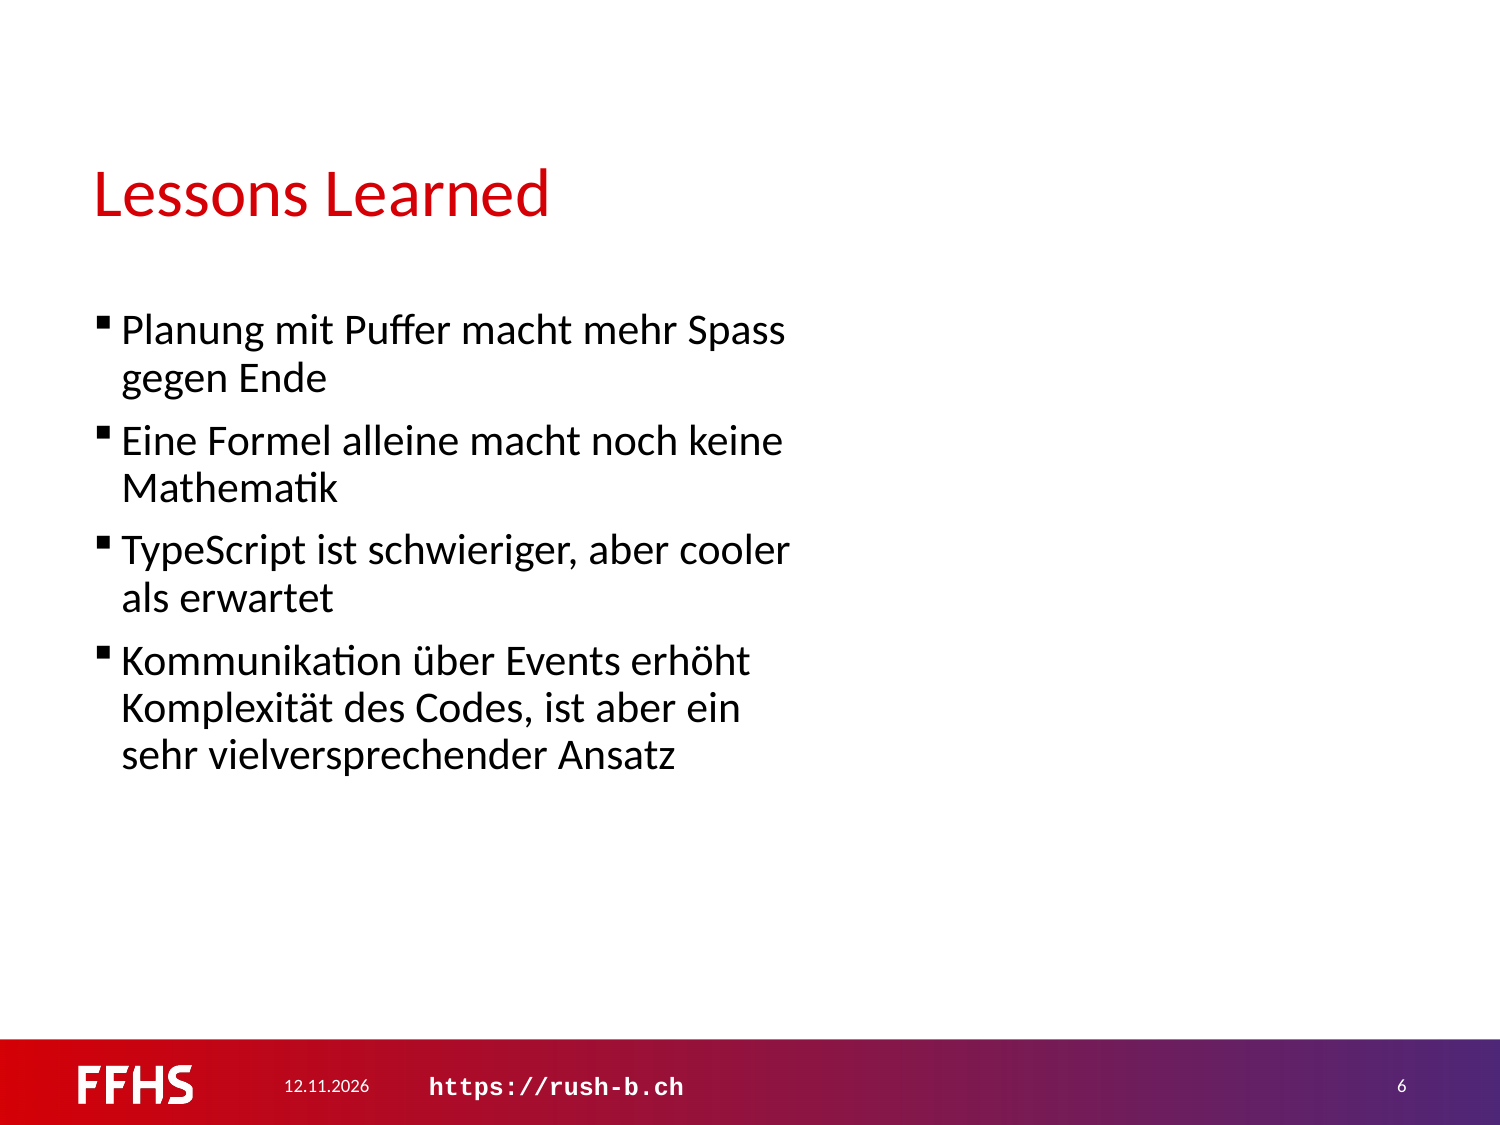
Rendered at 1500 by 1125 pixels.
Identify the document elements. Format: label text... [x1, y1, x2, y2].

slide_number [268, 1053, 392, 1118]
picture [0, 1039, 1500, 1125]
footer https://rush-b.ch [414, 1053, 1262, 1118]
title Lessons Learned [78, 111, 1422, 278]
list Planung mit Puffer macht mehr Spass gegen Ende Eine Formel alleine macht noch keine Mathematik TypeScript ist schwieriger, aber cooler als erwartet Kommunikation über Events erhöht Komplexität des Codes, ist aber ein sehr vielversprechender Ansatz [78, 299, 841, 1014]
slide_number 6 [1298, 1053, 1422, 1118]
